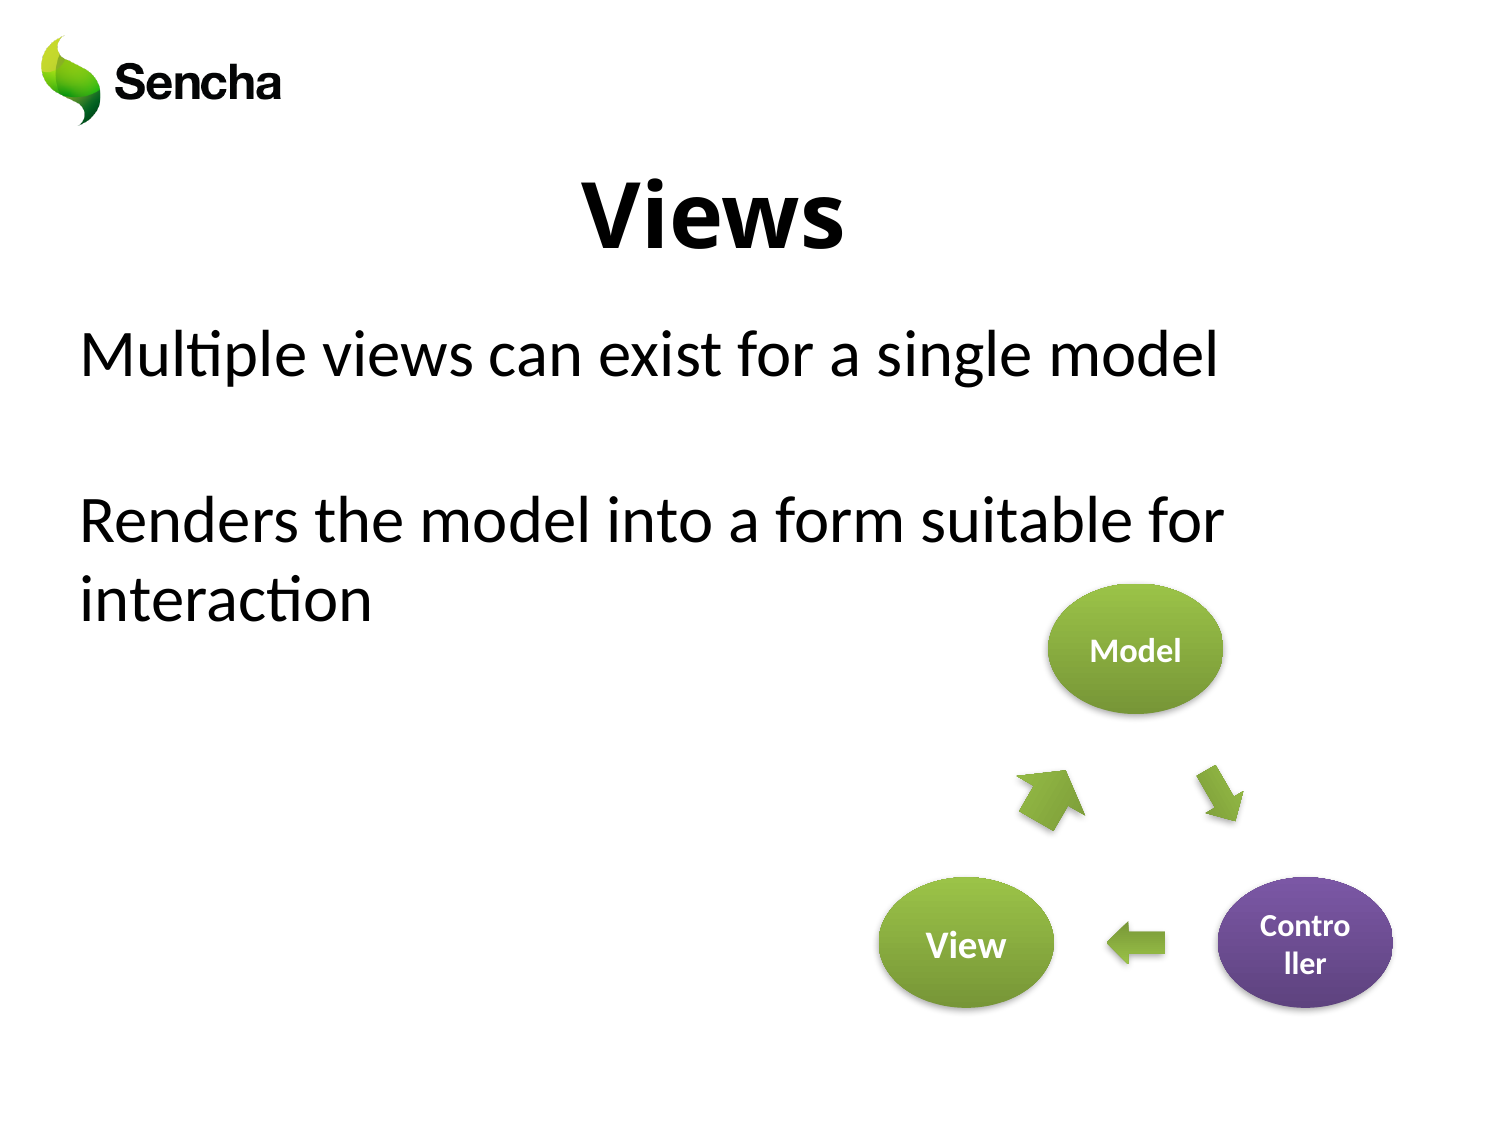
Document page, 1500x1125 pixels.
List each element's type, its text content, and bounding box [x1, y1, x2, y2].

text_box Views [566, 148, 861, 274]
picture [41, 35, 281, 126]
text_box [785, 583, 1487, 1107]
text_box Renders the model into a form suitable for interaction [64, 467, 1441, 643]
text_box Multiple views can exist for a single model [64, 302, 1500, 398]
